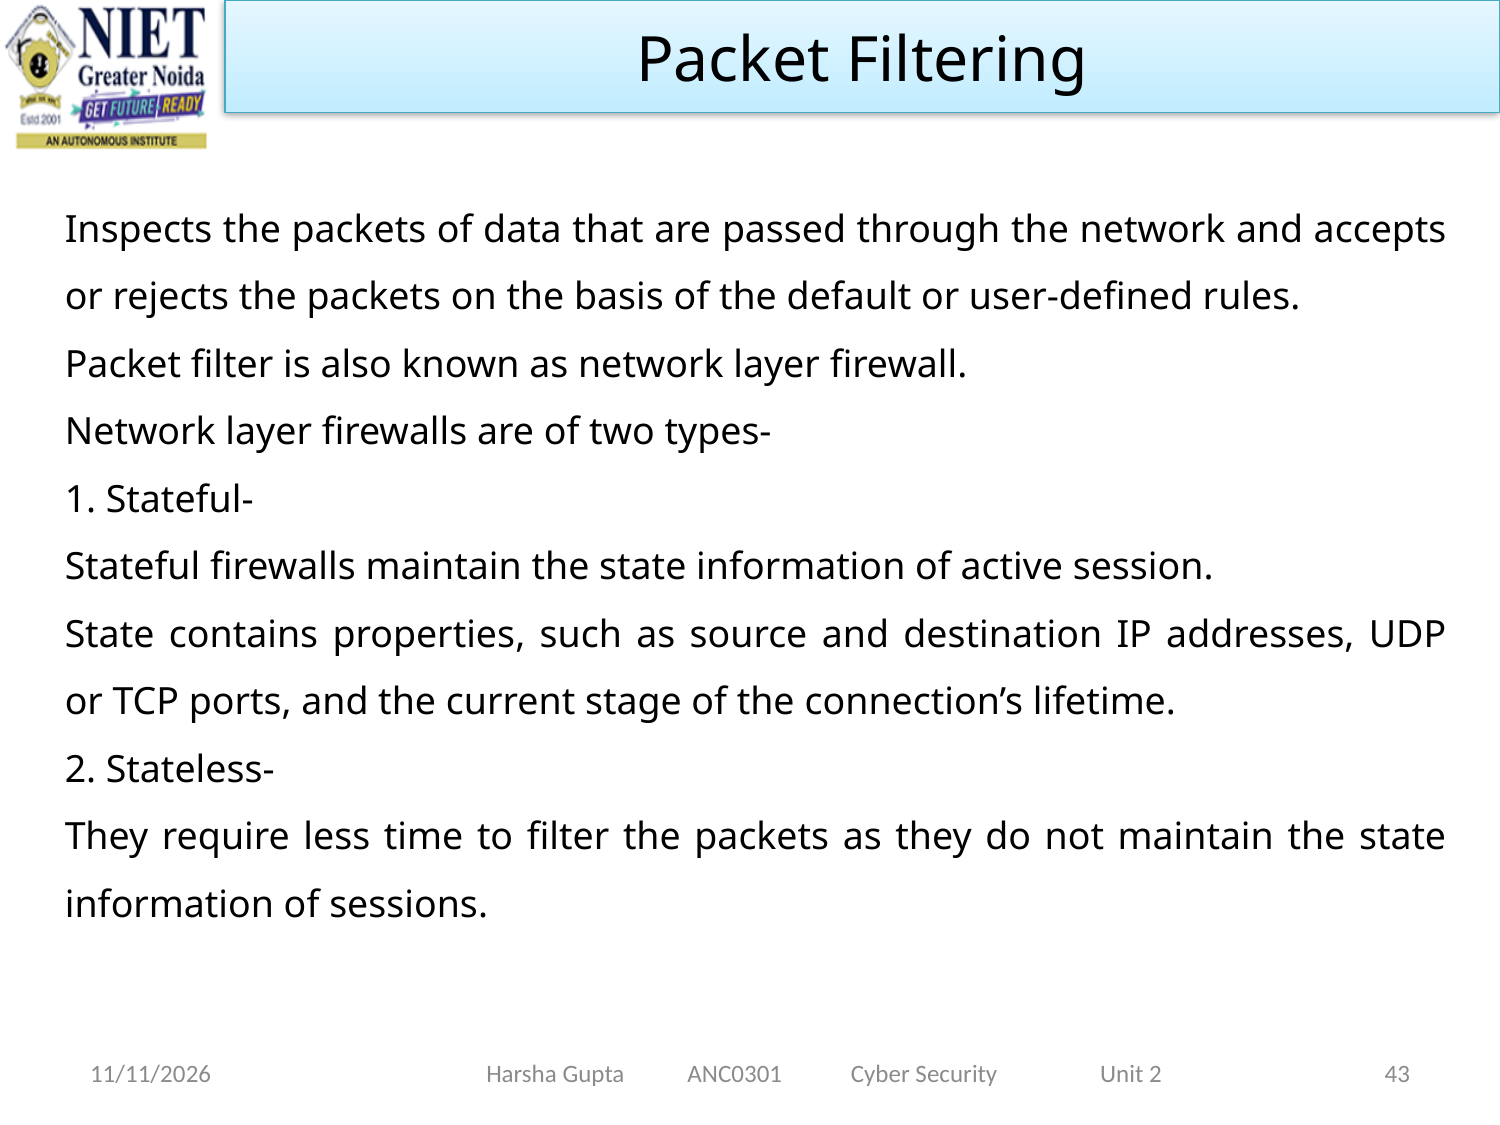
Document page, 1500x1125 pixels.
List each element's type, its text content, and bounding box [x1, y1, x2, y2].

text_box Inspects the packets of data that are passed through the network and accepts or rejects the packets on the basis of the default or user-defined rules. Packet filter is also known as network layer firewall. Network layer firewalls are of two types- 1. Stateful- Stateful firewalls maintain the state information of active session. State contains properties, such as source and destination IP addresses, UDP or TCP ports, and the current stage of the connection’s lifetime. 2. Stateless- They require less time to filter the packets as they do not maintain the state information of sessions. [49, 174, 1463, 1075]
picture [0, 0, 238, 154]
footer Harsha Gupta ANC0301 Cyber Security Unit 2 [412, 1075, 1074, 1103]
slide_number 43 [1074, 1075, 1425, 1103]
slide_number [75, 1075, 412, 1103]
text_box Packet Filtering [238, 0, 1500, 113]
